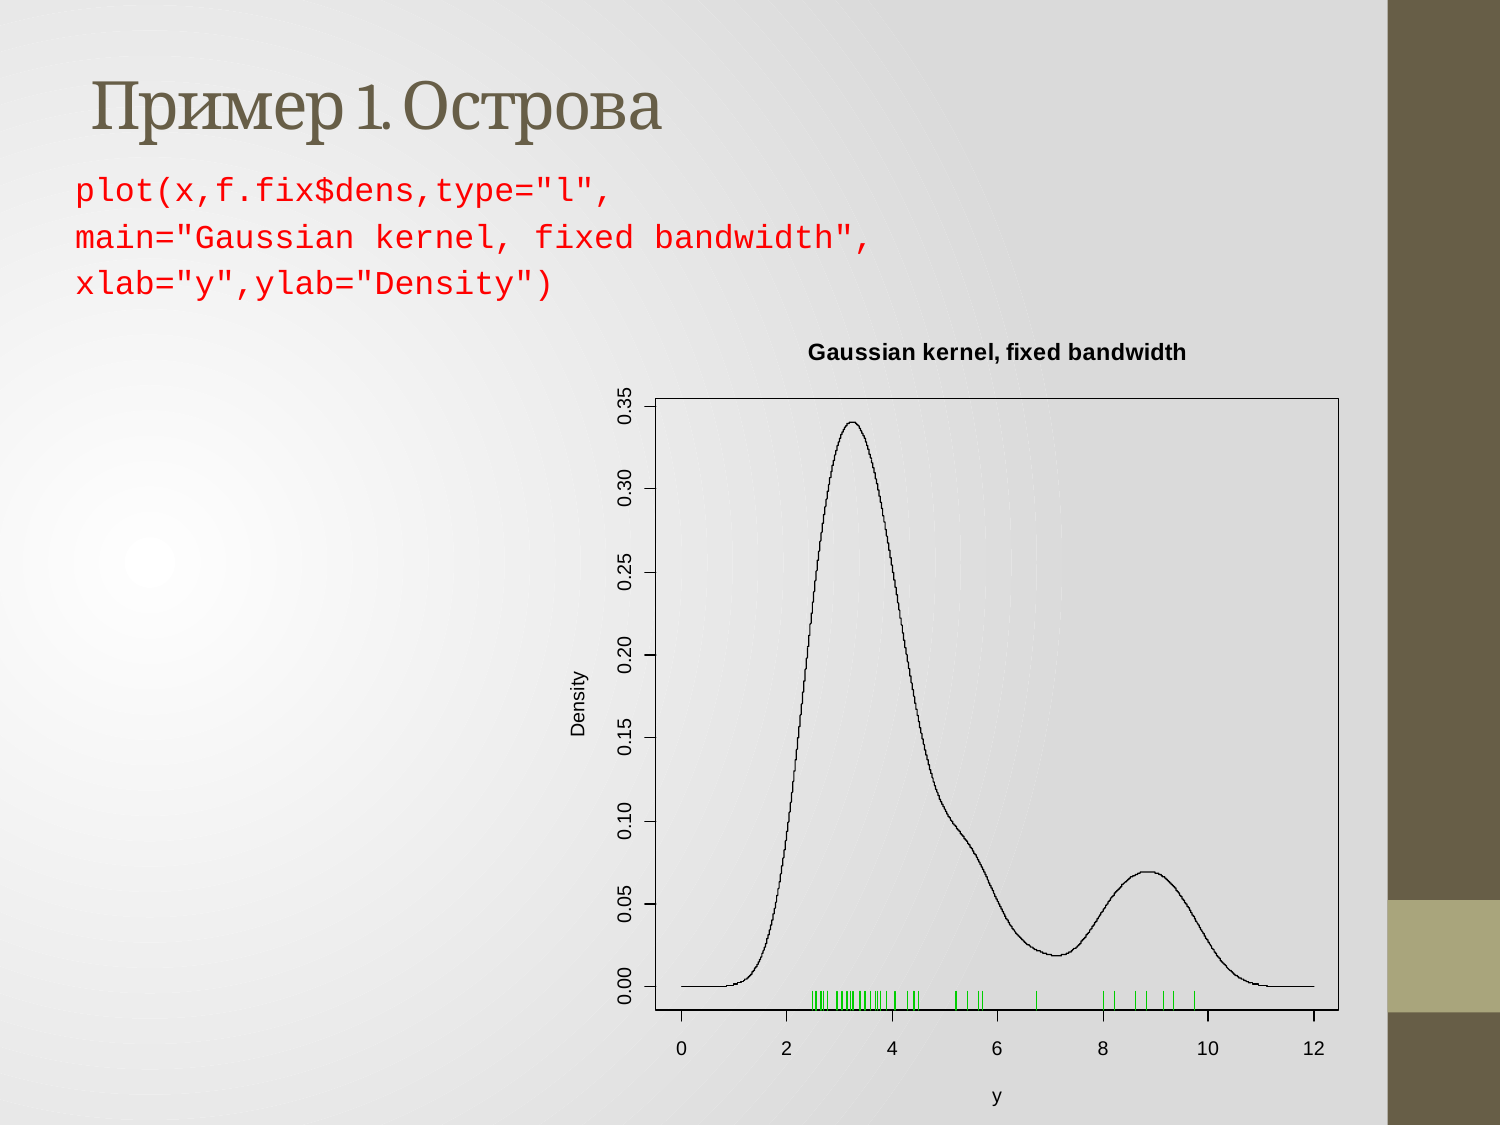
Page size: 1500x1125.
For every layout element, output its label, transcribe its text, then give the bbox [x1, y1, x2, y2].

picture [559, 302, 1389, 1125]
title Пример 1. Острова [75, 45, 1341, 160]
list plot(x,f.fix$dens,type="l", main="Gaussian kernel, fixed bandwidth", xlab="y",ylab="Density") [41, 160, 1353, 1050]
